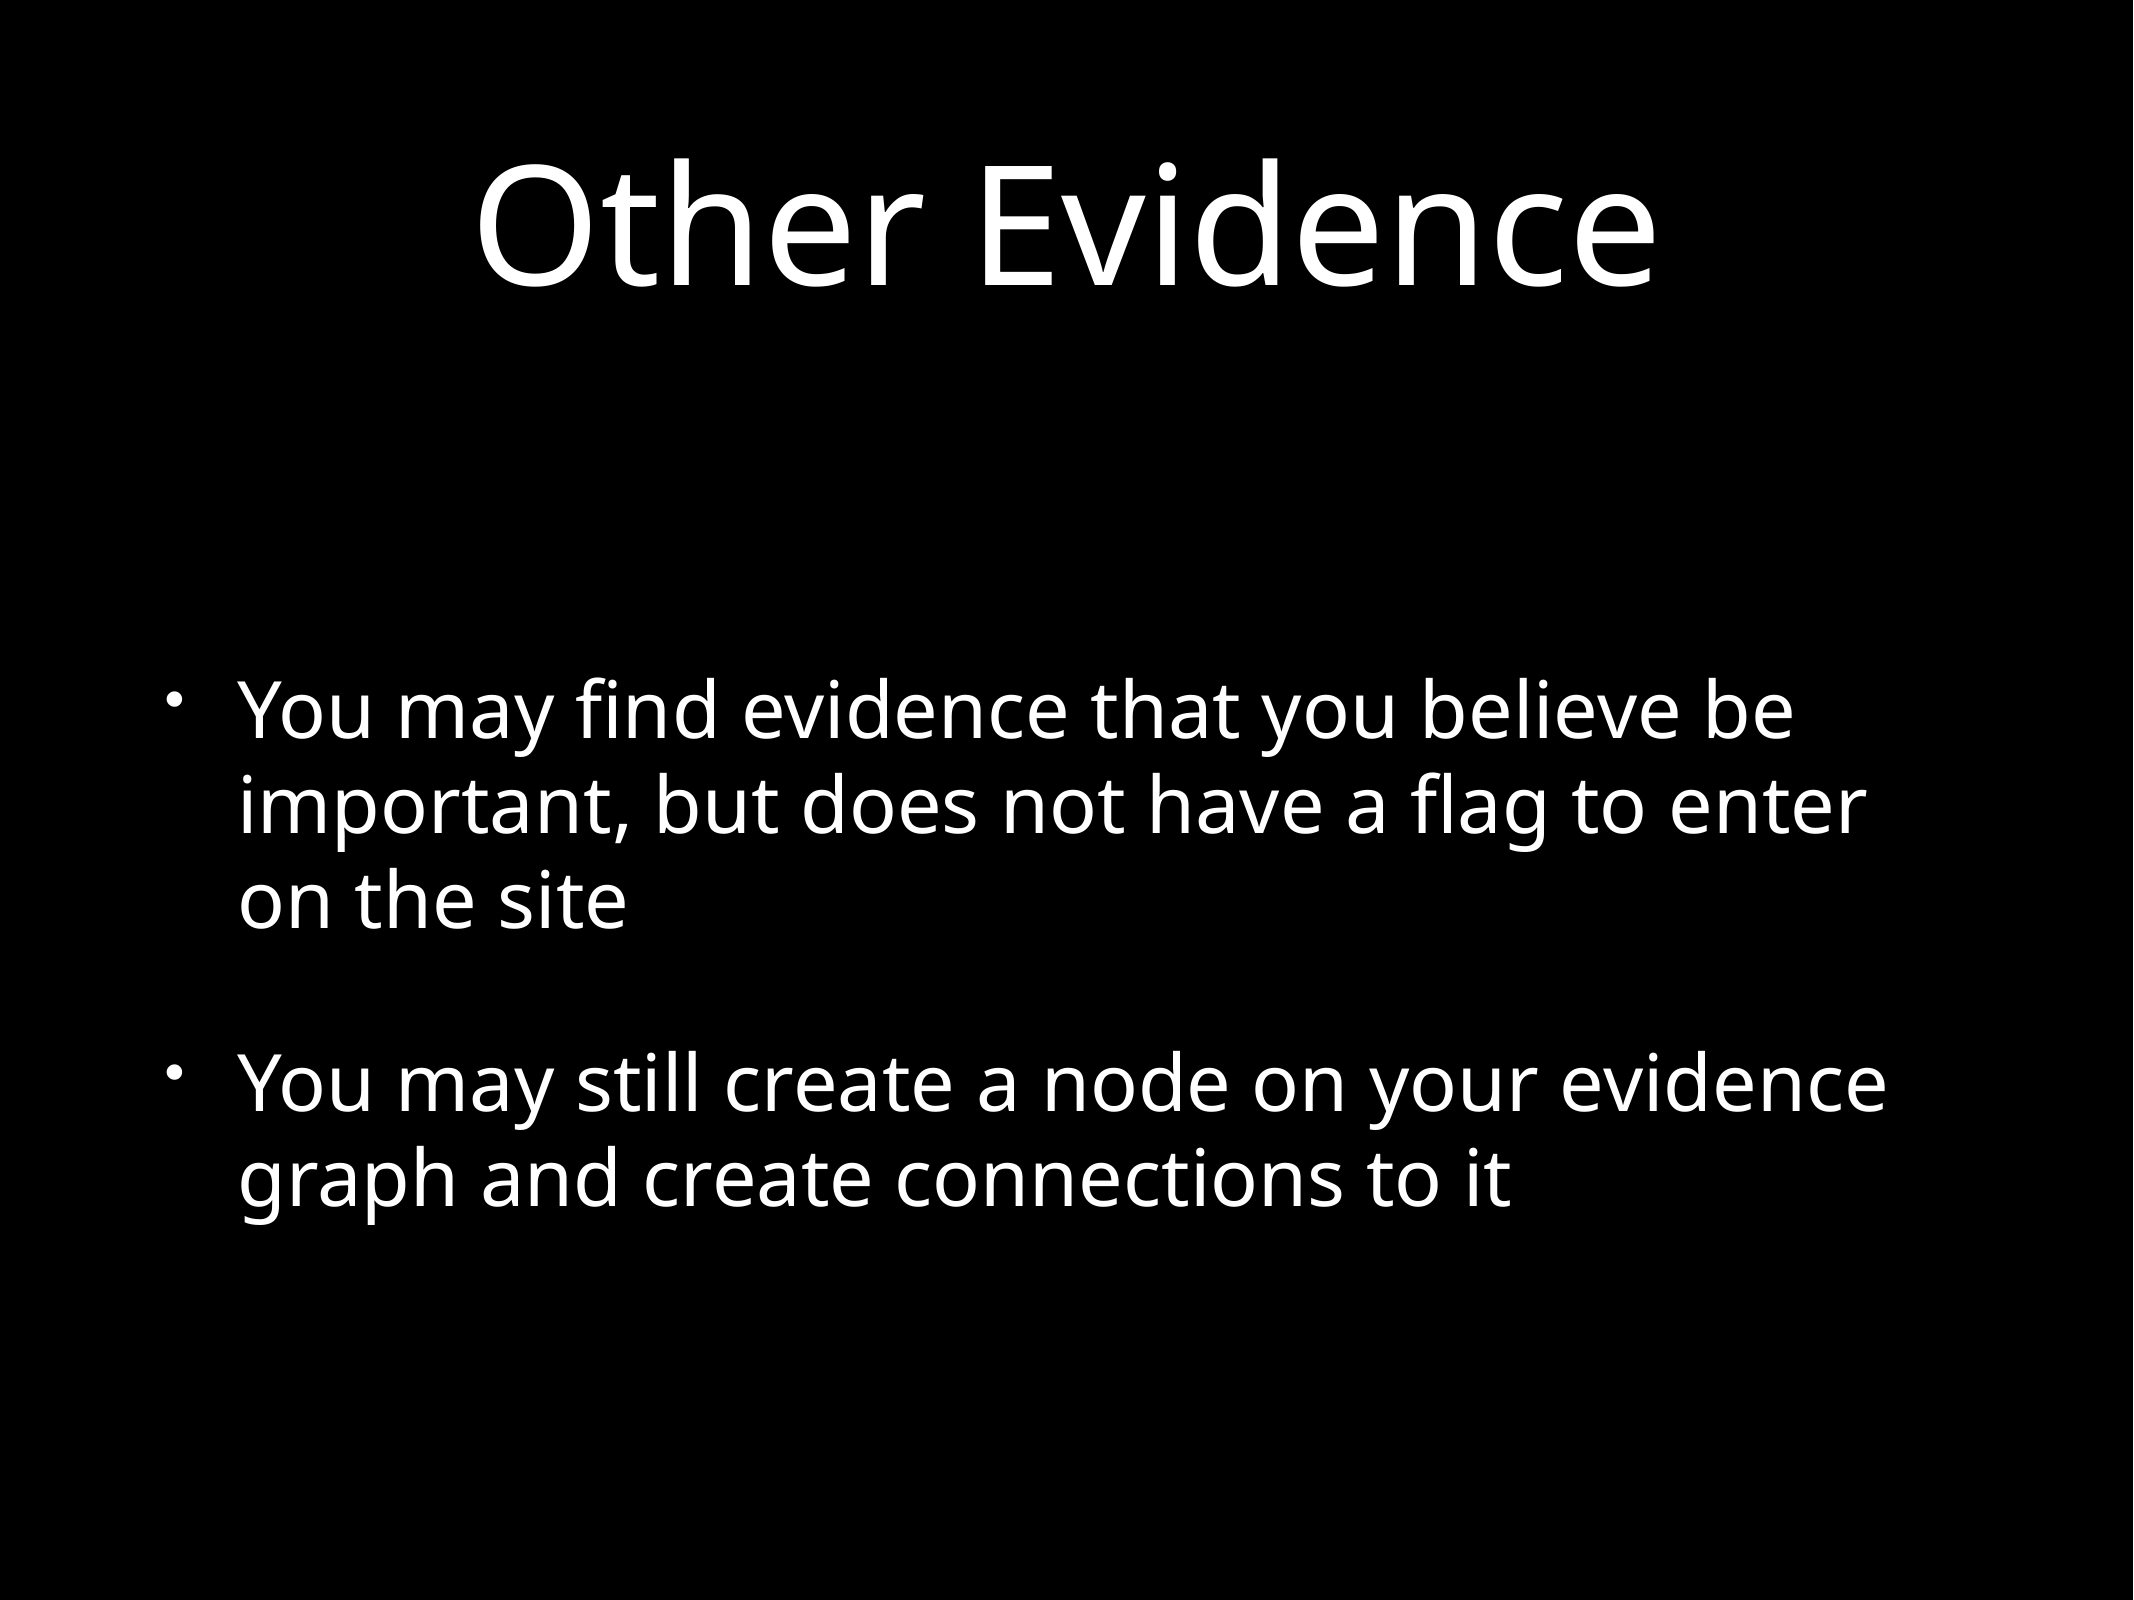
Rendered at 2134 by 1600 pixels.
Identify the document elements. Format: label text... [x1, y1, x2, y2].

list You may find evidence that you believe be important, but does not have a flag to enter on the site You may still create a node on your evidence graph and create connections to it [155, 424, 1978, 1457]
title Other Evidence [155, 41, 1978, 397]
